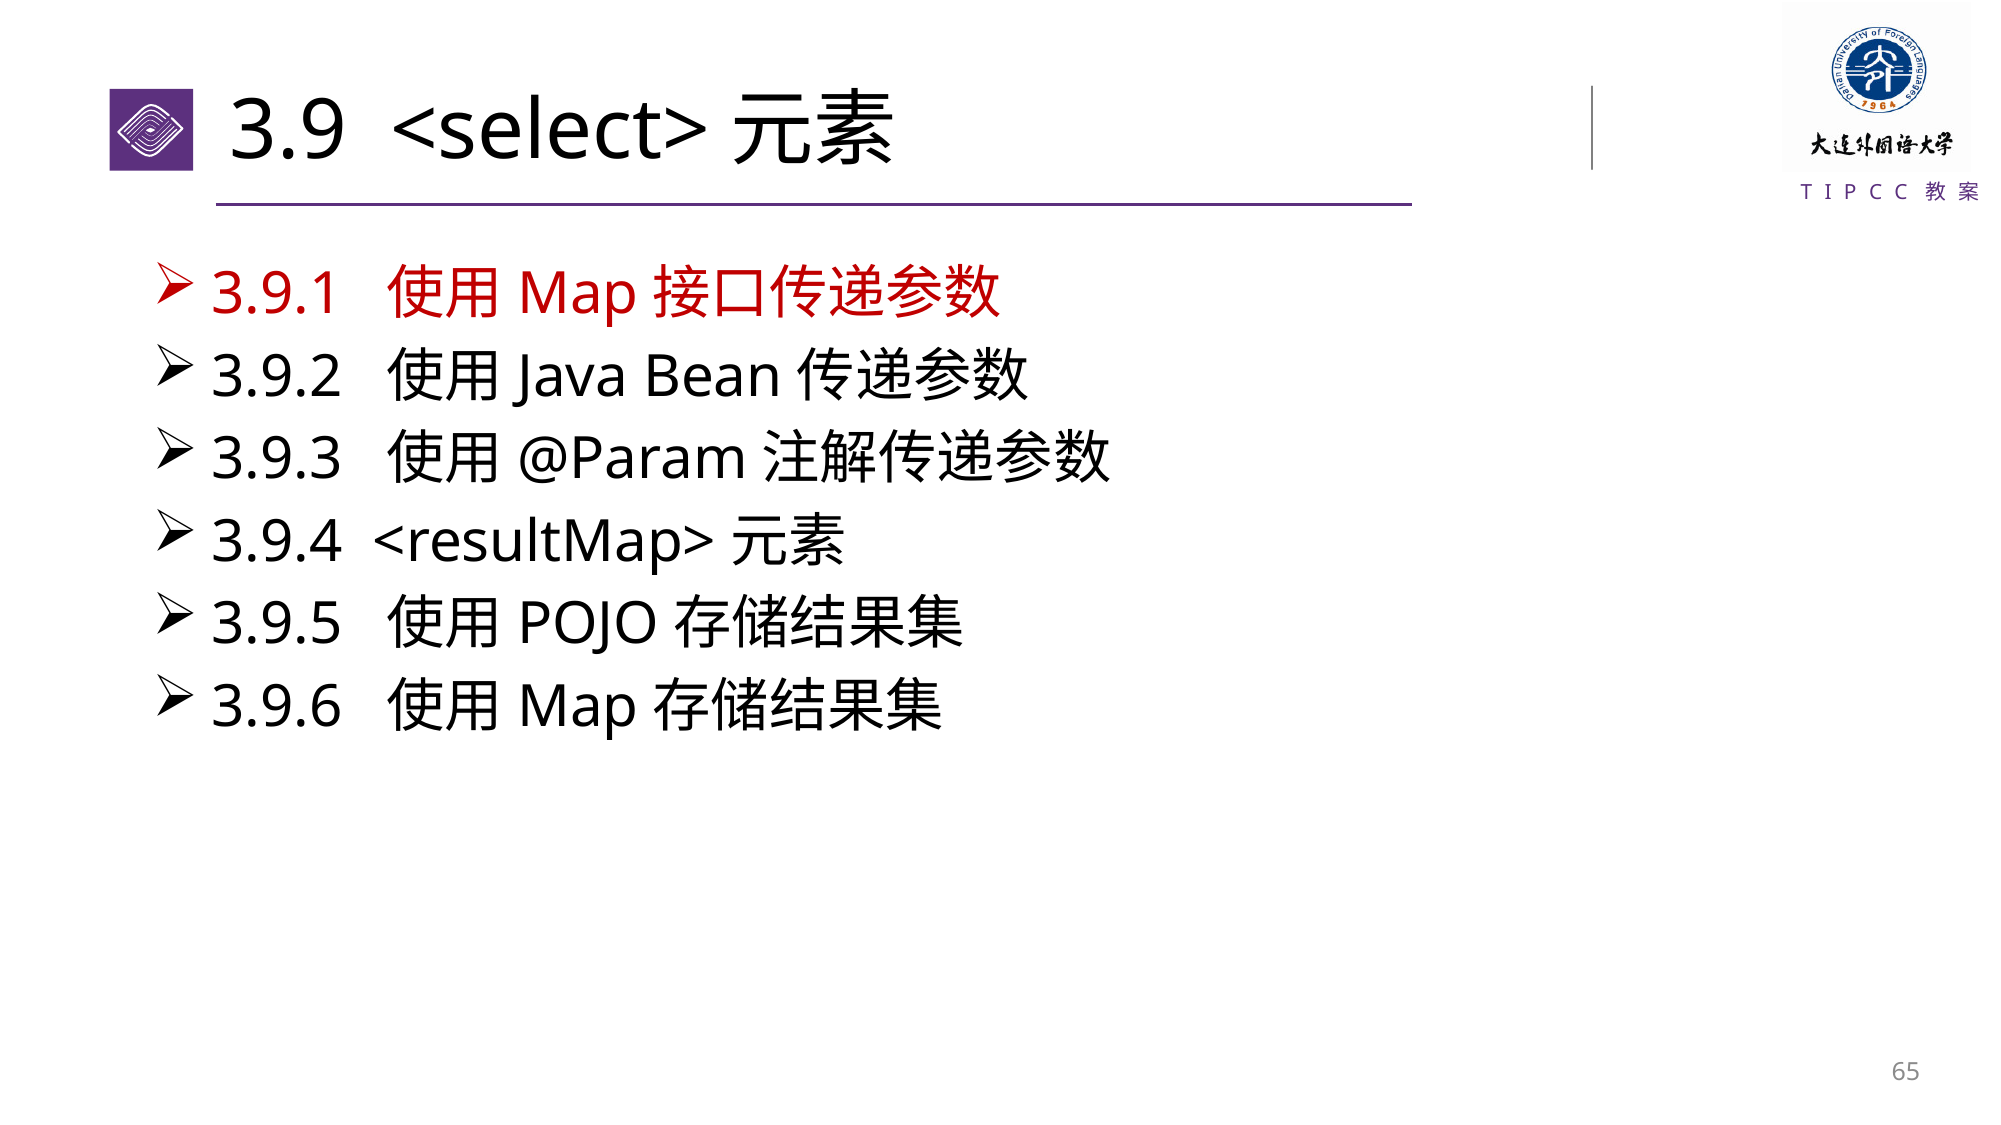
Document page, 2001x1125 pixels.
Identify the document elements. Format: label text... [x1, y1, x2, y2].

list 3.9.1 使用Map接口传递参数 3.9.2 使用Java Bean传递参数 3.9.3 使用@Param注解传递参数 3.9.4 <resultMap>元素 3.9.5 使用POJO存储结果集 3.9.6 使用Map存储结果集 [137, 247, 1863, 1001]
title 3.9 <select>元素 [214, 59, 1564, 205]
slide_number 64 [1485, 1042, 1936, 1103]
picture [1782, 2, 1971, 172]
